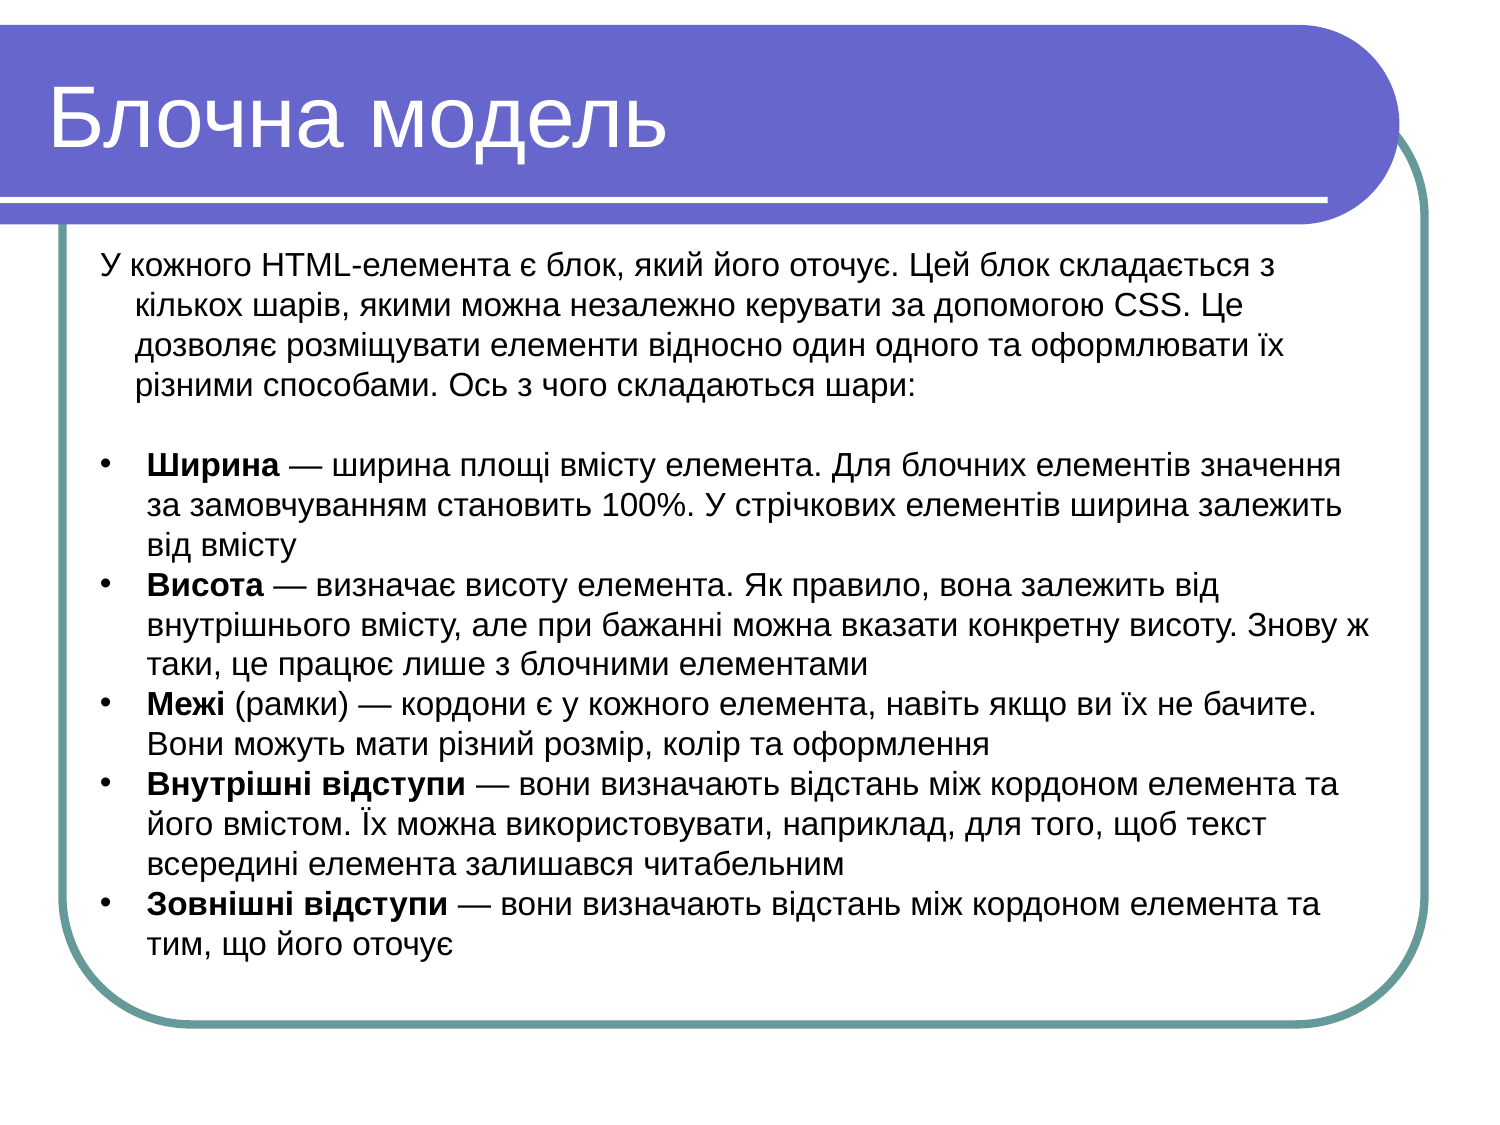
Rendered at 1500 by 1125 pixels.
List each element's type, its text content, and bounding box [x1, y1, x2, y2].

text_box Блочна модель [32, 37, 1347, 188]
text_box У кожного HTML-елемента є блок, який його оточує. Цей блок складається з кількох шарів, якими можна незалежно керувати за допомогою CSS. Це дозволяє розміщувати елементи відносно один одного та оформлювати їх різними способами. Ось з чого складаються шари: Ширина — ширина площі вмісту елемента. Для блочних елементів значення за замовчуванням становить 100%. У стрічкових елементів ширина залежить від вмісту Висота — визначає висоту елемента. Як правило, вона залежить від внутрішнього вмісту, але при бажанні можна вказати конкретну висоту. Знову ж таки, це працює лише з блочними елементами Межi (рамки) — кордони є у кожного елемента, навіть якщо ви їх не бачите. Вони можуть мати різний розмір, колір та оформлення Внутрішні відступи — вони визначають відстань між кордоном елемента та його вмістом. Їх можна використовувати, наприклад, для того, щоб текст всередині елемента залишався читабельним Зовнішні відступи — вони визначають відстань між кордоном елемента та тим, що його оточує [84, 235, 1400, 988]
